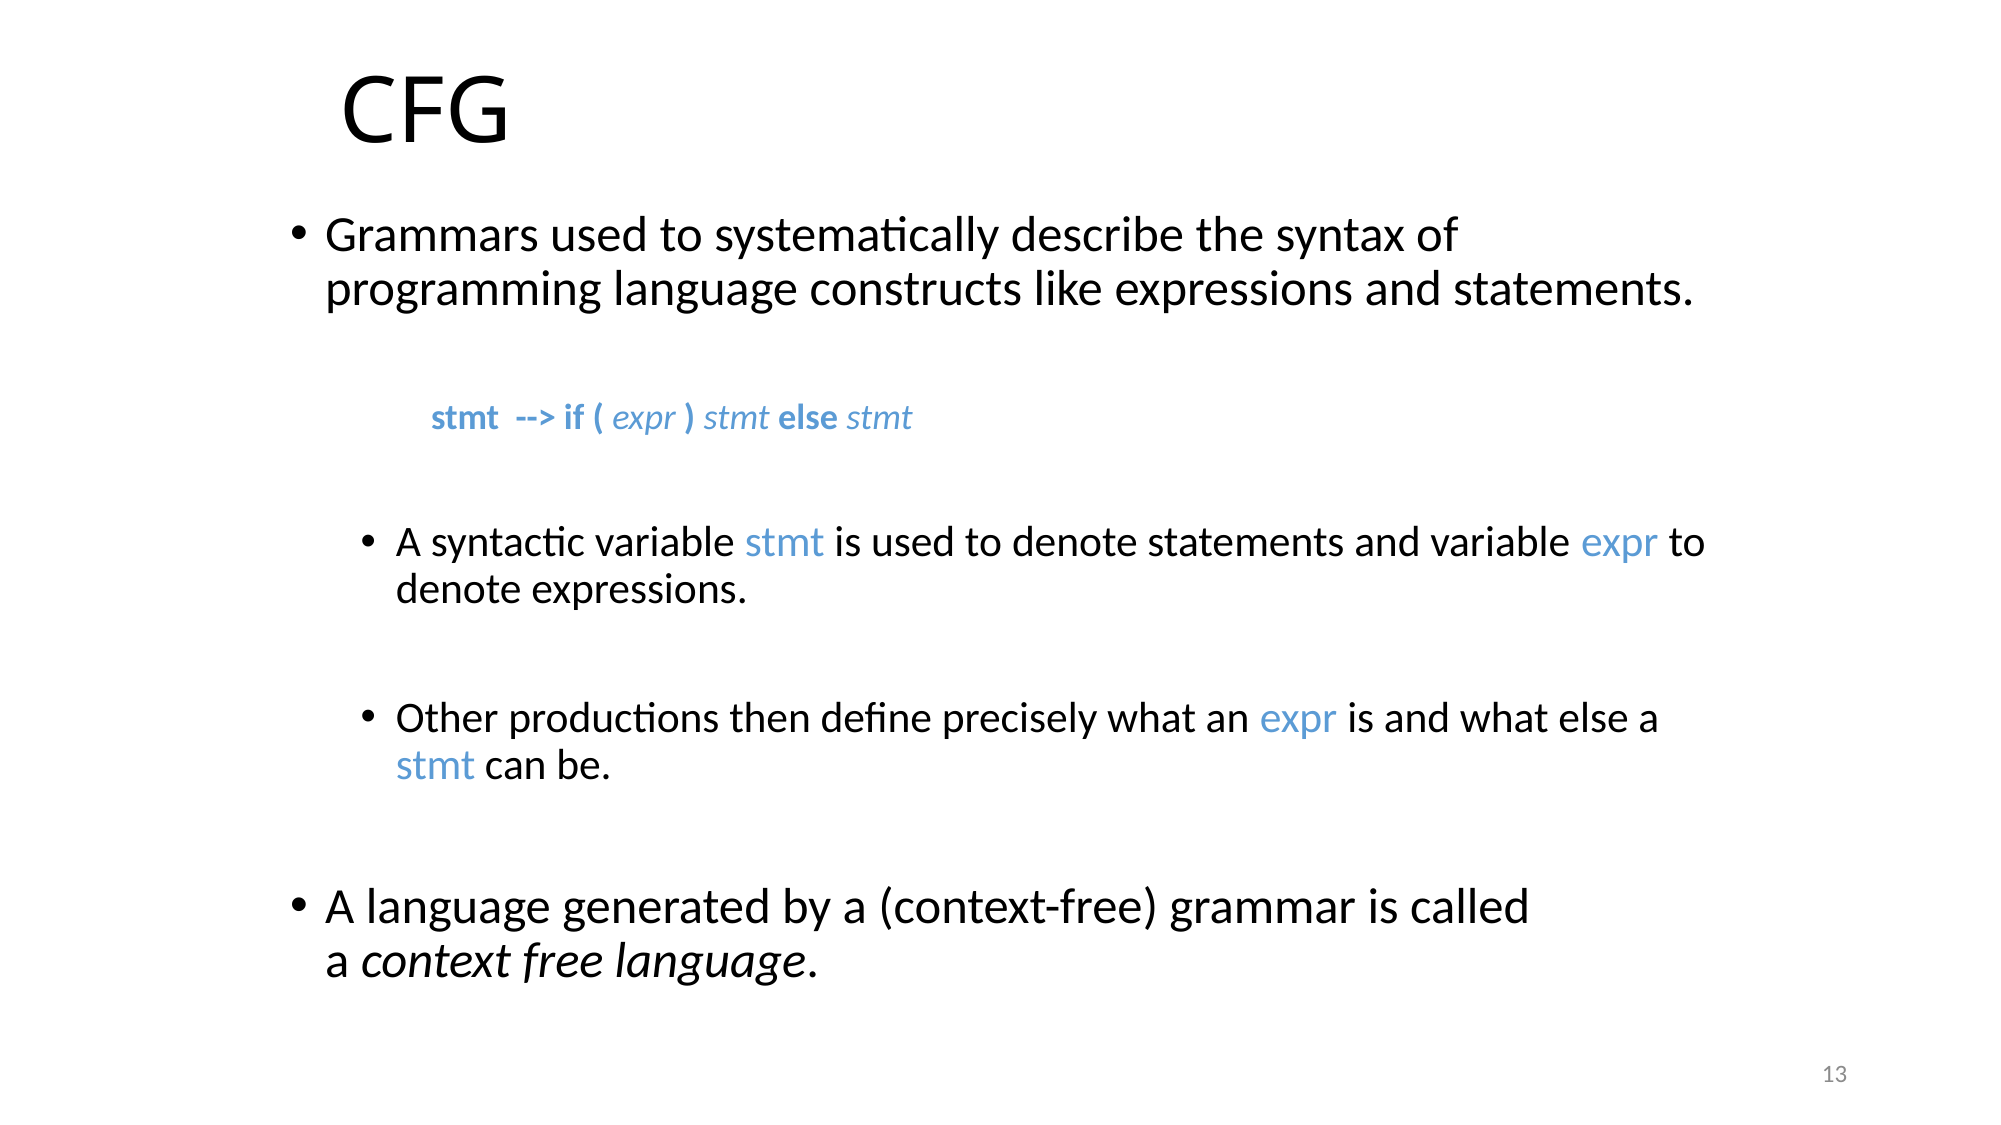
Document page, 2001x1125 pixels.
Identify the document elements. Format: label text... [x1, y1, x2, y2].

title CFG [324, 37, 1675, 188]
slide_number 13 [1412, 1042, 1863, 1103]
list Grammars used to systematically describe the syntax of programming language constructs like expressions and statements. stmt --> if ( expr ) stmt else stmt A syntactic variable stmt is used to denote statements and variable expr to denote expressions. Other productions then define precisely what an expr is and what else a stmt can be. A language generated by a (context-free) grammar is called a context free language. [275, 200, 1725, 1025]
